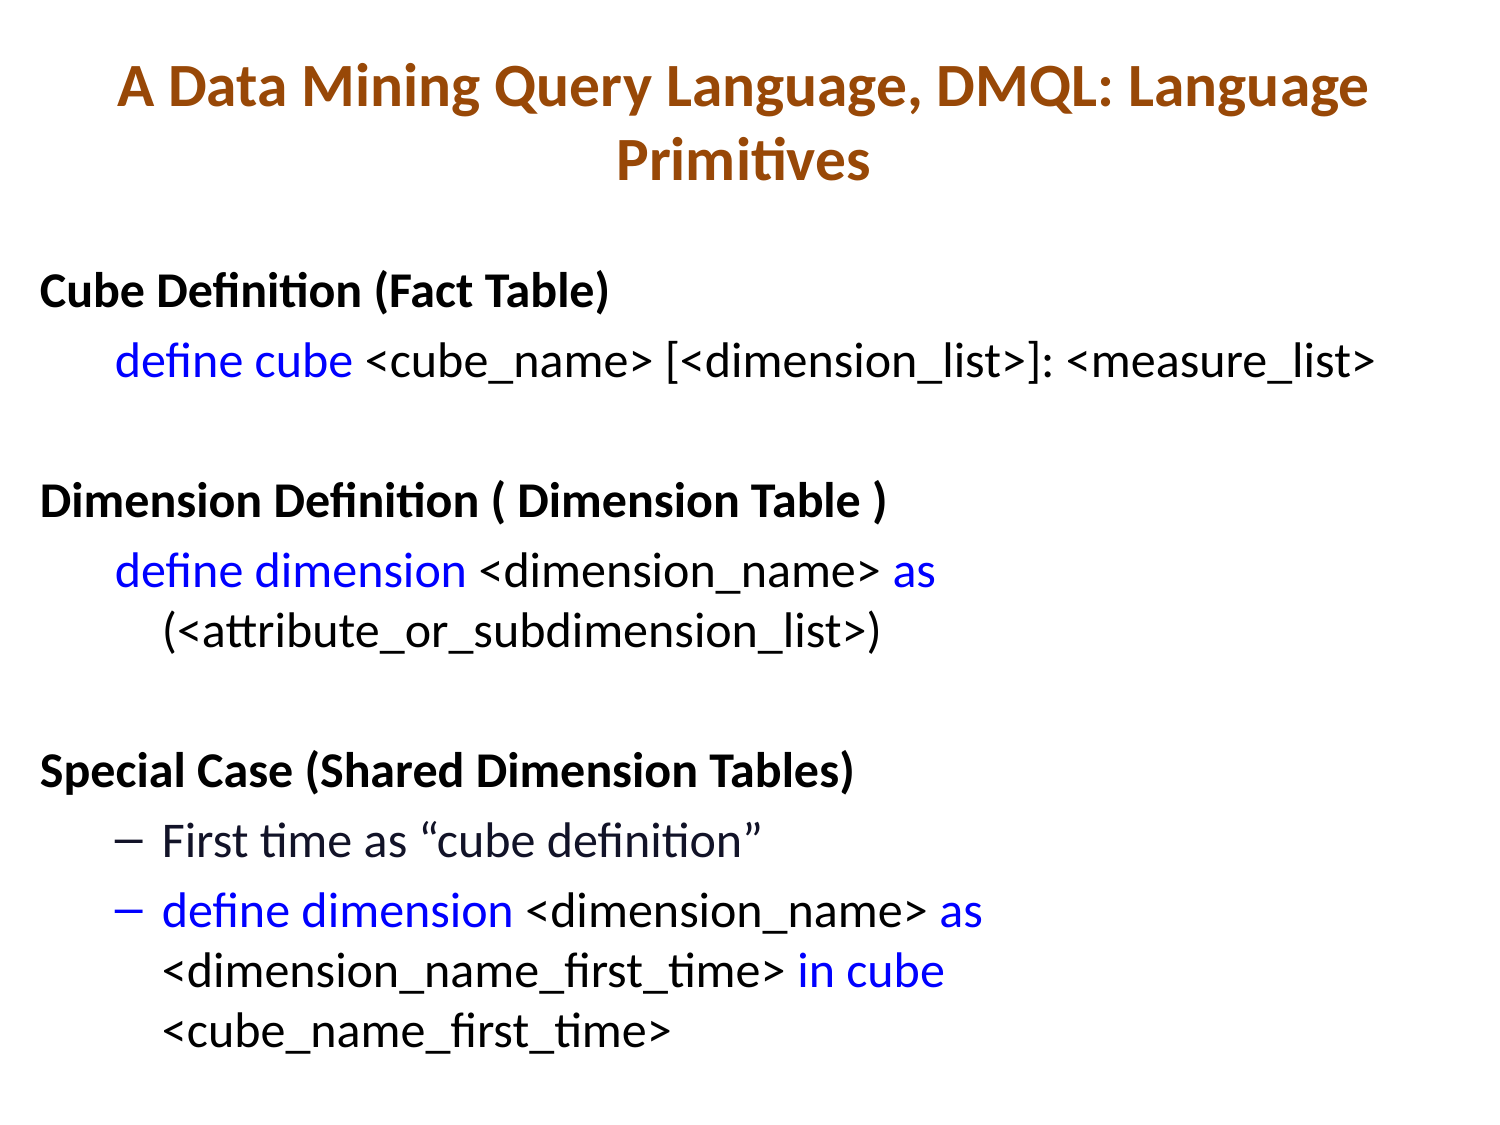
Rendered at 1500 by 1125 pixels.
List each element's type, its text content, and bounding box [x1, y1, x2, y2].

list Cube Definition (Fact Table) define cube <cube_name> [<dimension_list>]: <measure_list> Dimension Definition ( Dimension Table ) define dimension <dimension_name> as (<attribute_or_subdimension_list>) Special Case (Shared Dimension Tables) First time as “cube definition” define dimension <dimension_name> as <dimension_name_first_time> in cube <cube_name_first_time> [24, 249, 1475, 1088]
title A Data Mining Query Language, DMQL: Language Primitives [24, 37, 1463, 200]
